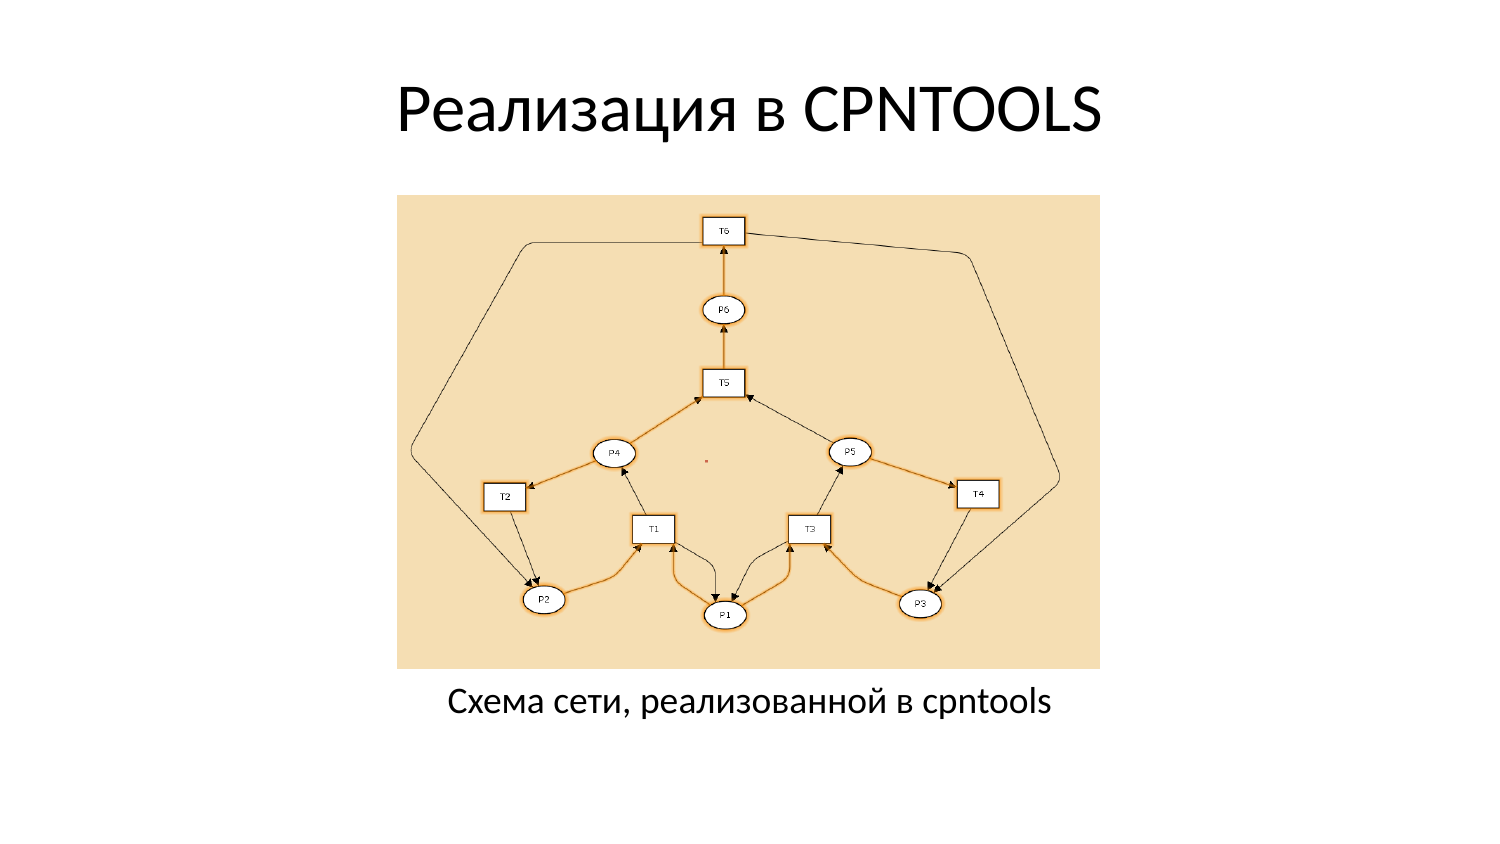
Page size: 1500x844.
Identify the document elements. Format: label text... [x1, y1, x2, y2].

picture [397, 195, 1101, 669]
text_box Схема сети, реализованной в cpntools [74, 668, 1425, 753]
title Реализация в CPNTOOLS [75, 33, 1425, 175]
